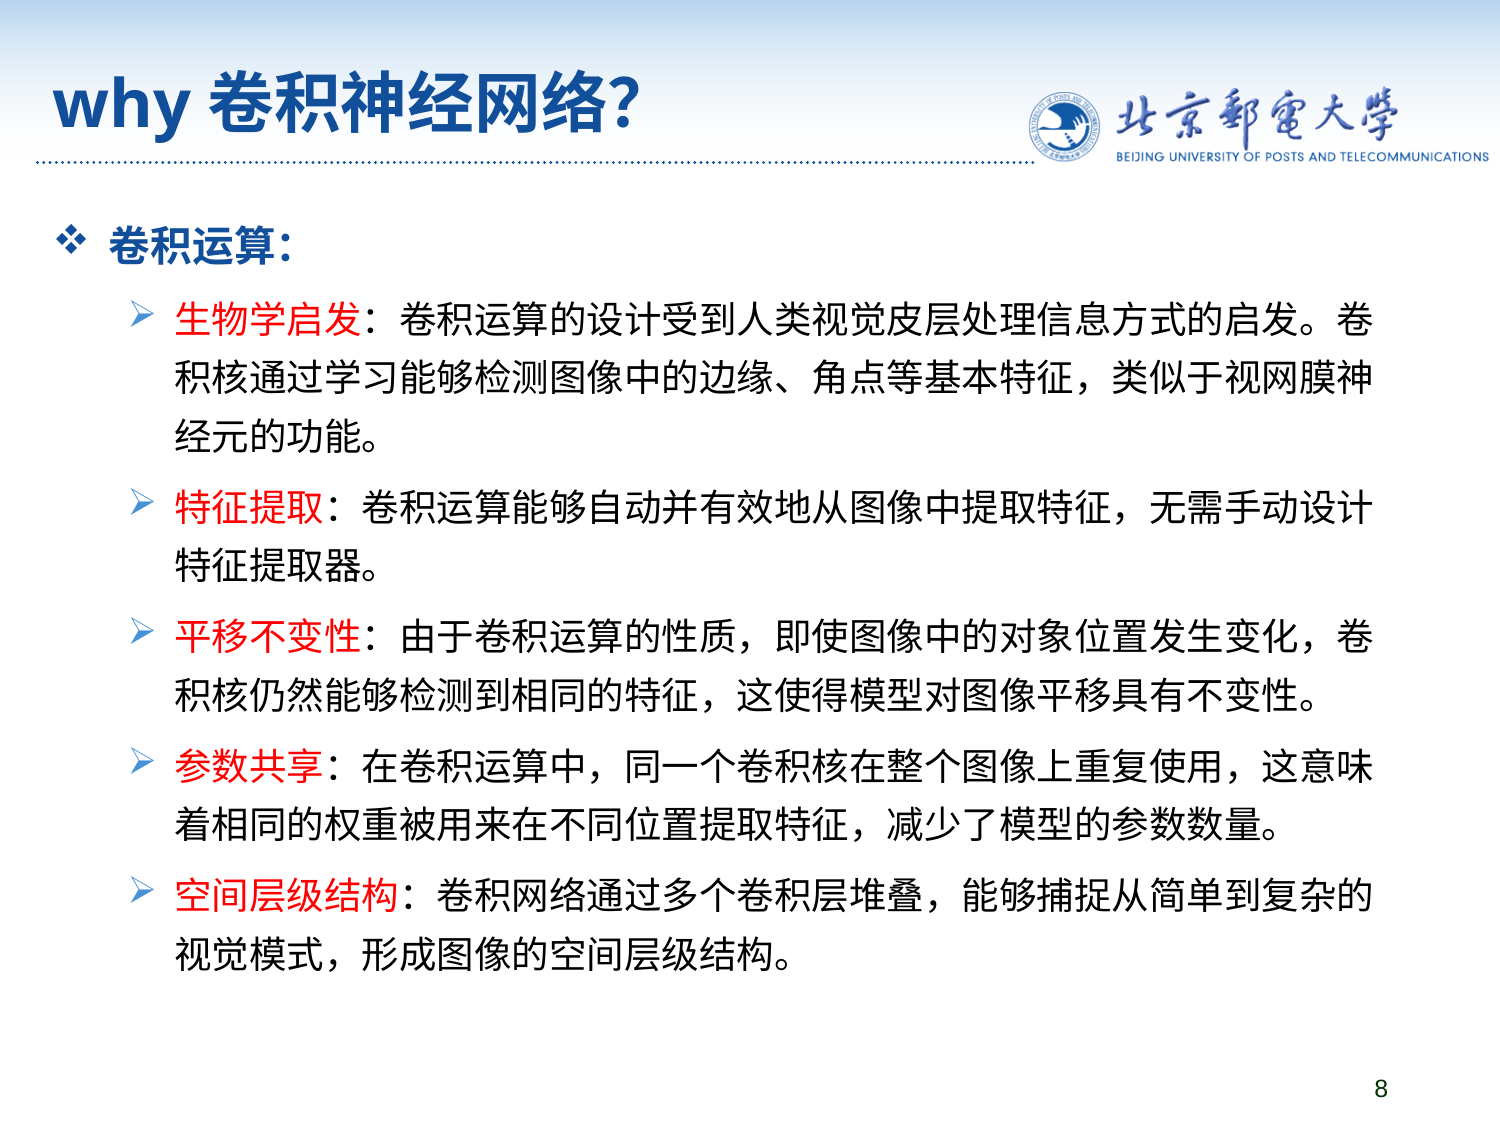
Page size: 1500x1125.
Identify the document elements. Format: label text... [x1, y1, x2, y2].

title why卷积神经网络？ [37, 41, 1413, 160]
slide_number 8 [1324, 1065, 1438, 1114]
picture [972, 86, 1500, 171]
list 卷积运算： 生物学启发：卷积运算的设计受到人类视觉皮层处理信息方式的启发。卷积核通过学习能够检测图像中的边缘、角点等基本特征，类似于视网膜神经元的功能。 特征提取：卷积运算能够自动并有效地从图像中提取特征，无需手动设计特征提取器。 平移不变性：由于卷积运算的性质，即使图像中的对象位置发生变化，卷积核仍然能够检测到相同的特征，这使得模型对图像平移具有不变性。 参数共享：在卷积运算中，同一个卷积核在整个图像上重复使用，这意味着相同的权重被用来在不同位置提取特征，减少了模型的参数数量。 空间层级结构：卷积网络通过多个卷积层堆叠，能够捕捉从简单到复杂的视觉模式，形成图像的空间层级结构。 [37, 187, 1413, 1038]
